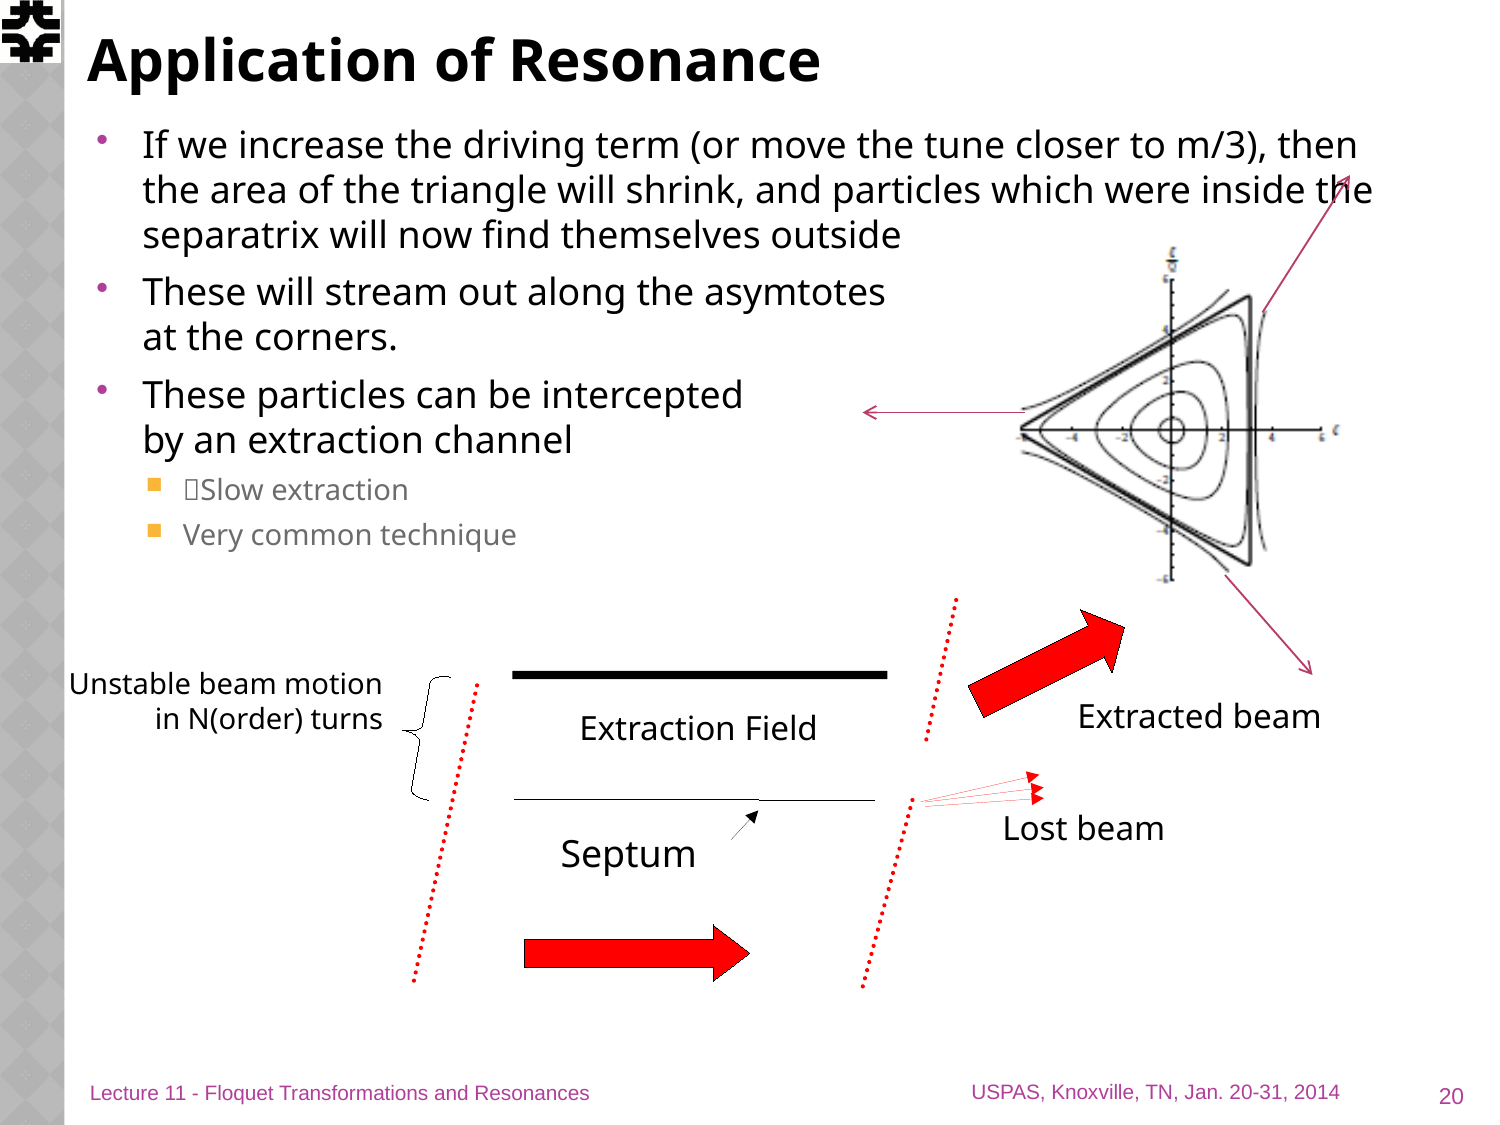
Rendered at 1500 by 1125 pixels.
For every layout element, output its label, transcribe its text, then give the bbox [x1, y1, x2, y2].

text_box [862, 174, 1351, 676]
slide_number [941, 1077, 1355, 1104]
title Application of Resonance [80, 20, 1436, 93]
text_box Lost beam [987, 799, 1194, 855]
text_box [731, 810, 759, 840]
text_box Unstable beam motion in N(order) turns [50, 658, 398, 743]
text_box [1030, 792, 1044, 799]
slide_number 20 [1367, 1071, 1465, 1110]
list If we increase the driving term (or move the tune closer to m/3), then the area of the triangle will shrink, and particles which were inside the separatrix will now find themselves outside These will stream out along the asymtotes at the corners. These particles can be intercepted by an extraction channel Slow extraction Very common technique [82, 112, 1437, 276]
text_box Extracted beam [1062, 687, 1338, 743]
text_box [968, 685, 1049, 718]
text_box [402, 676, 451, 801]
picture [0, 0, 61, 63]
text_box Septum [545, 822, 763, 883]
text_box [920, 771, 1040, 802]
text_box [524, 924, 750, 982]
text_box Extraction Field [564, 699, 892, 755]
text_box [924, 782, 1044, 803]
footer Lecture 11 - Floquet Transformations and Resonances [75, 1075, 709, 1105]
